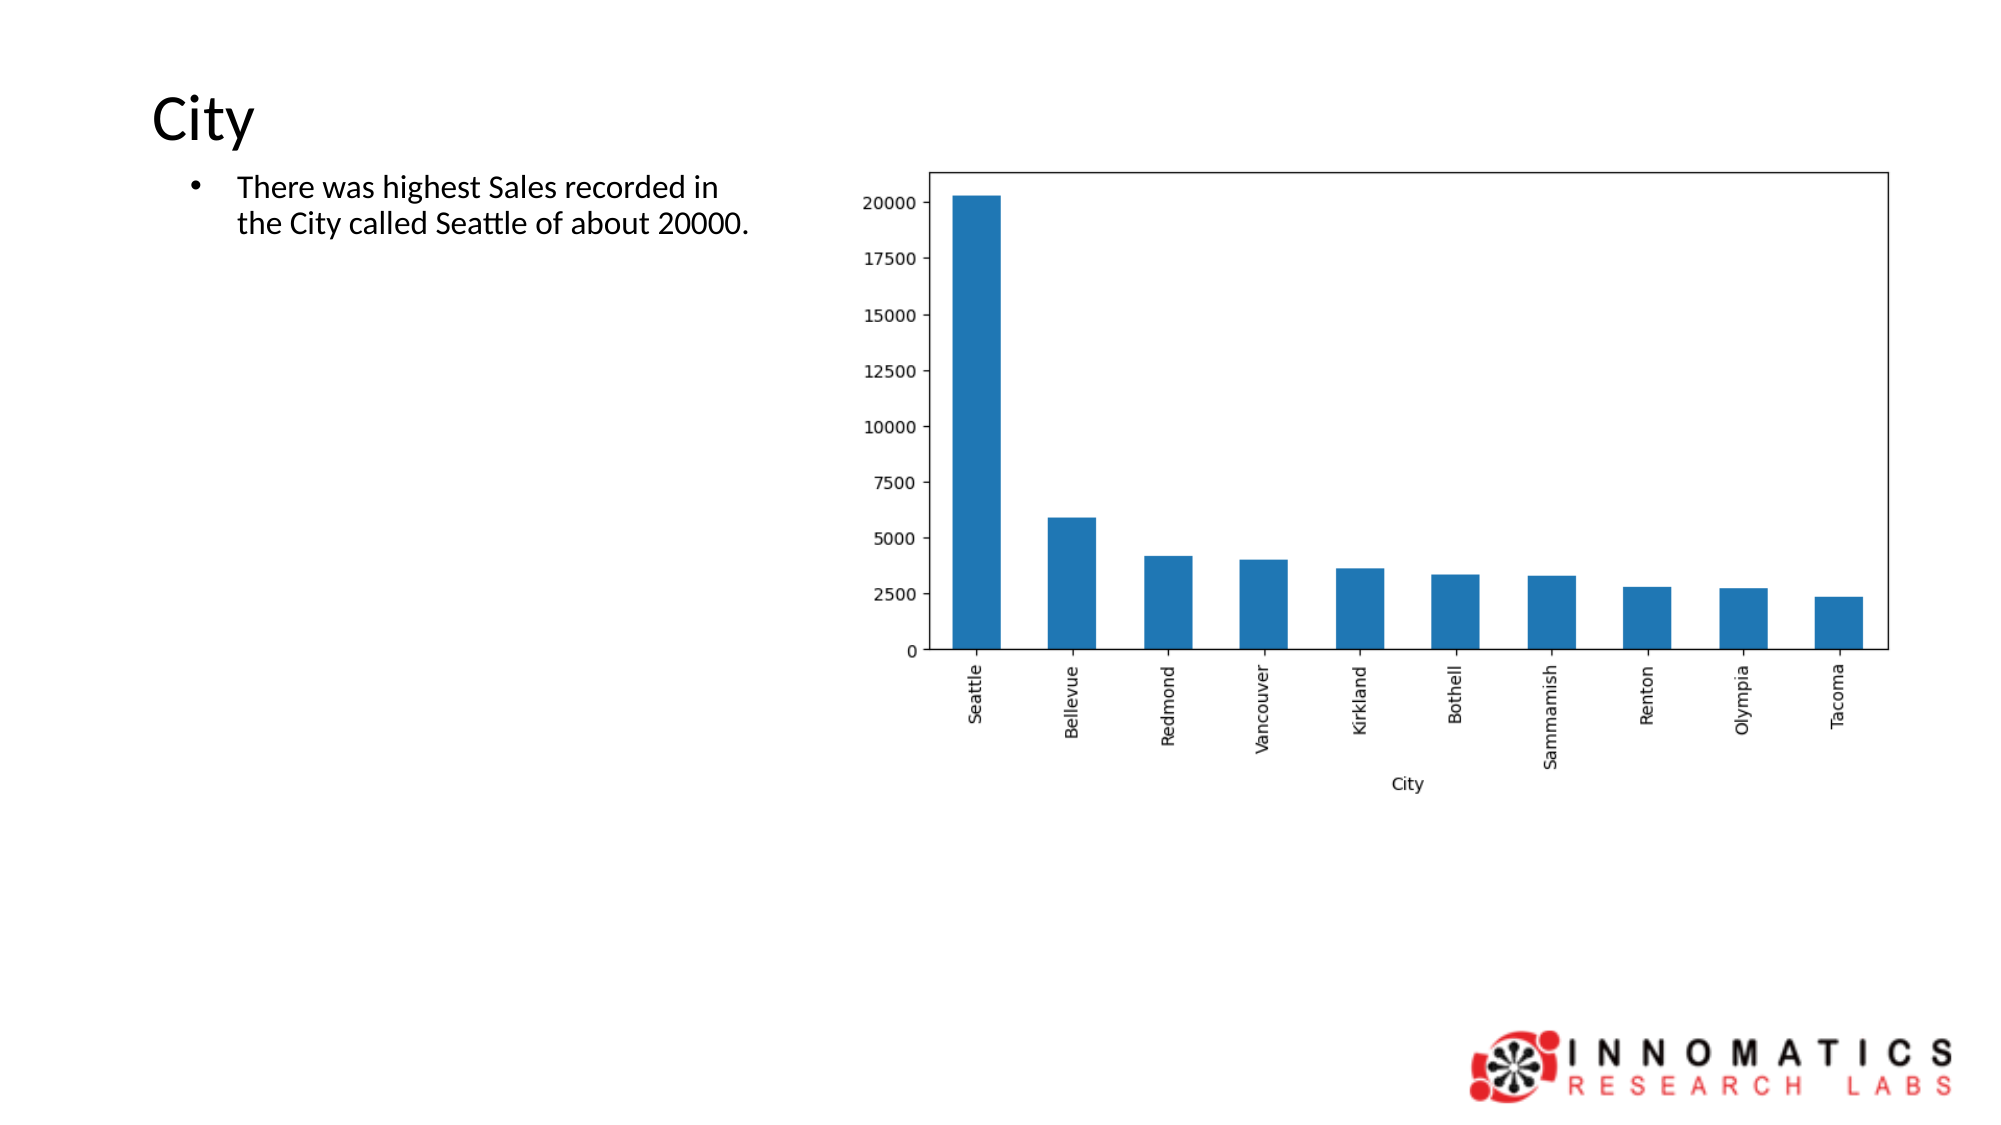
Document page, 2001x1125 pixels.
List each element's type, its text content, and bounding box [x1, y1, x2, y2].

list There was highest Sales recorded in the City called Seattle of about 20000. [137, 161, 783, 963]
picture [850, 161, 1900, 962]
picture [1445, 1014, 1975, 1125]
title City [137, 75, 783, 161]
